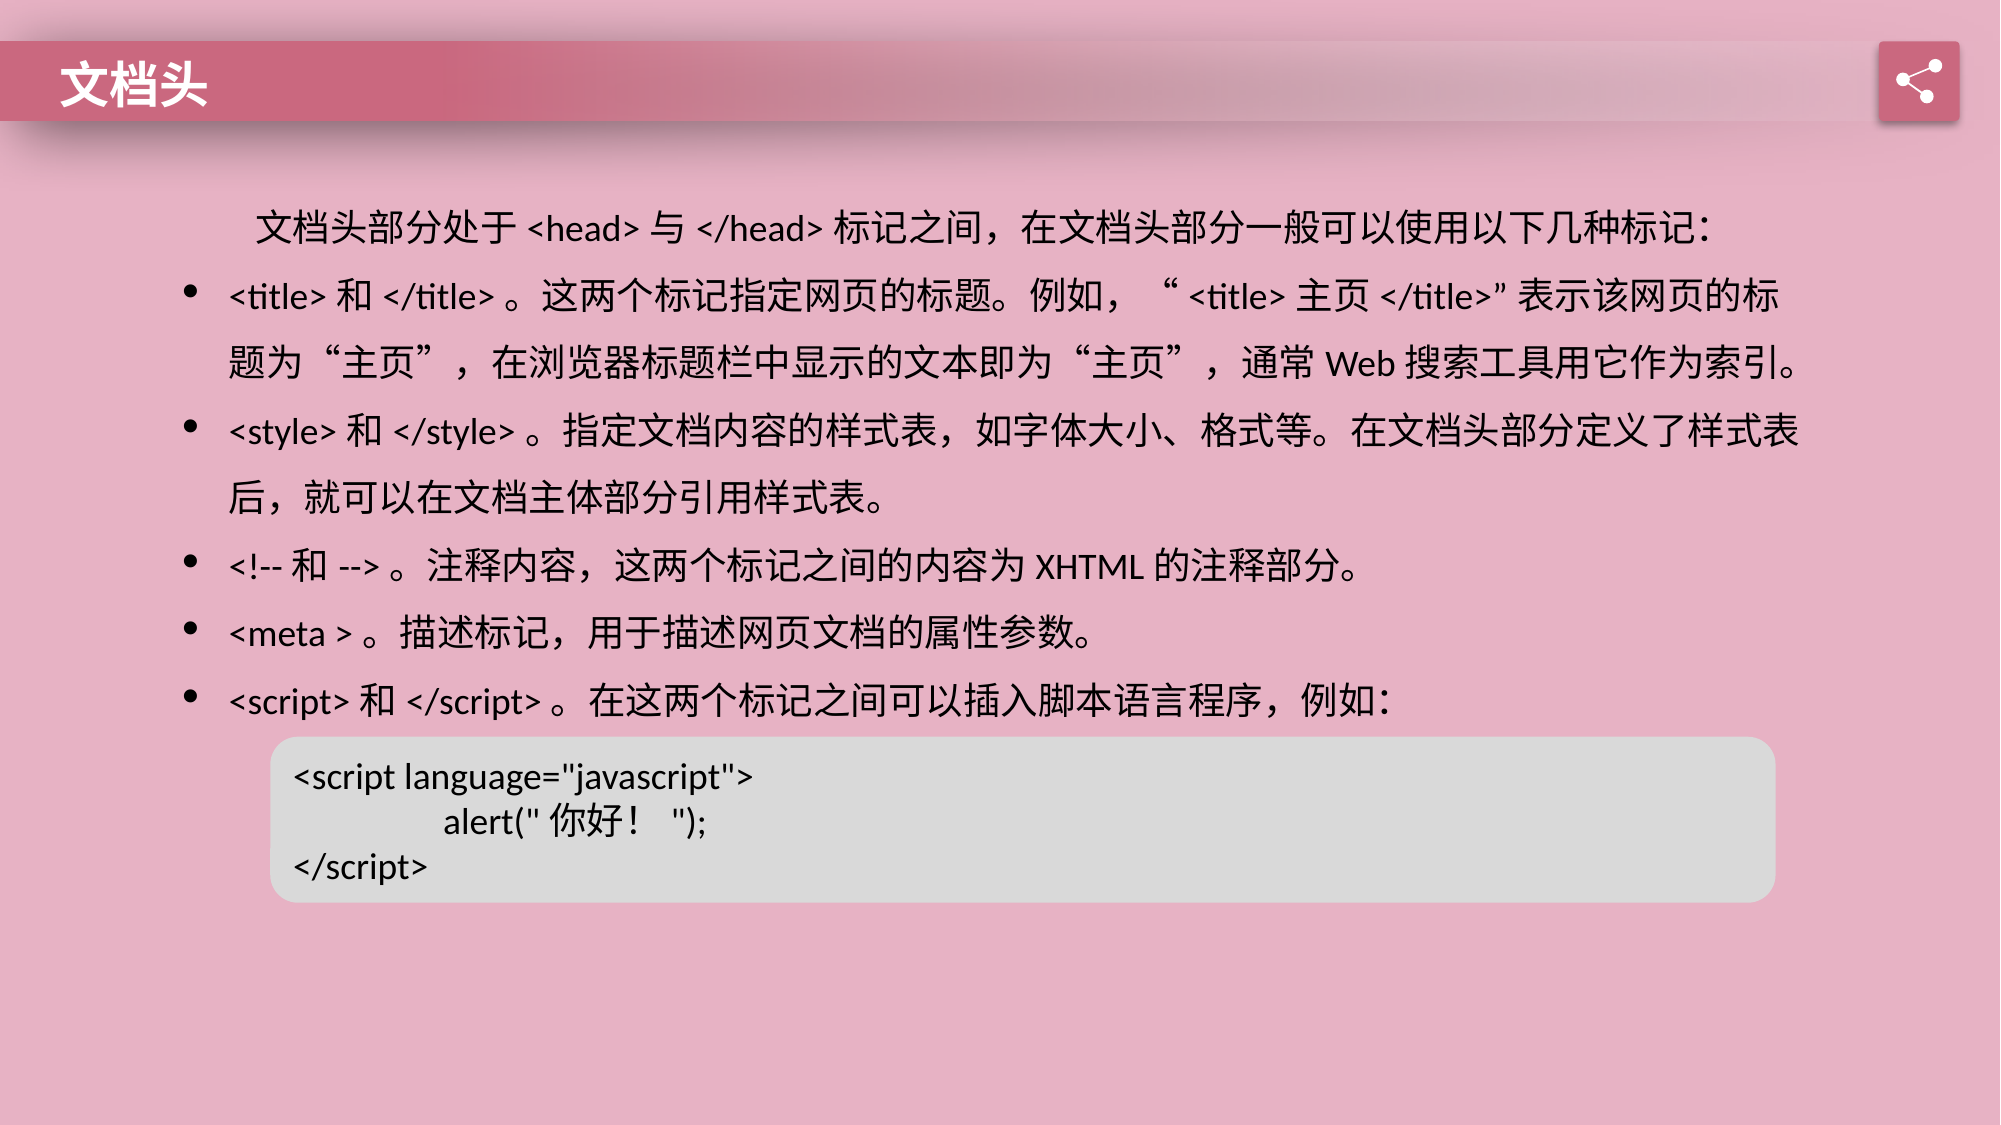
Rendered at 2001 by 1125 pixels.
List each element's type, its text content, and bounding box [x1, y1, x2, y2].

text_box 文档头部分处于<head>与</head>标记之间，在文档头部分一般可以使用以下几种标记： <title>和</title>。这两个标记指定网页的标题。例如，“<title>主页</title>”表示该网页的标题为“主页”，在浏览器标题栏中显示的文本即为“主页”，通常Web搜索工具用它作为索引。 <style>和</style>。指定文档内容的样式表，如字体大小、格式等。在文档头部分定义了样式表后，就可以在文档主体部分引用样式表。 <!--和-->。注释内容，这两个标记之间的内容为XHTML的注释部分。 <meta >。描述标记，用于描述网页文档的属性参数。 <script>和</script>。在这两个标记之间可以插入脚本语言程序，例如： [167, 174, 1827, 730]
text_box 文档头 [44, 46, 515, 121]
text_box <script language="javascript"> alert("你好！"); </script> [270, 736, 1776, 903]
